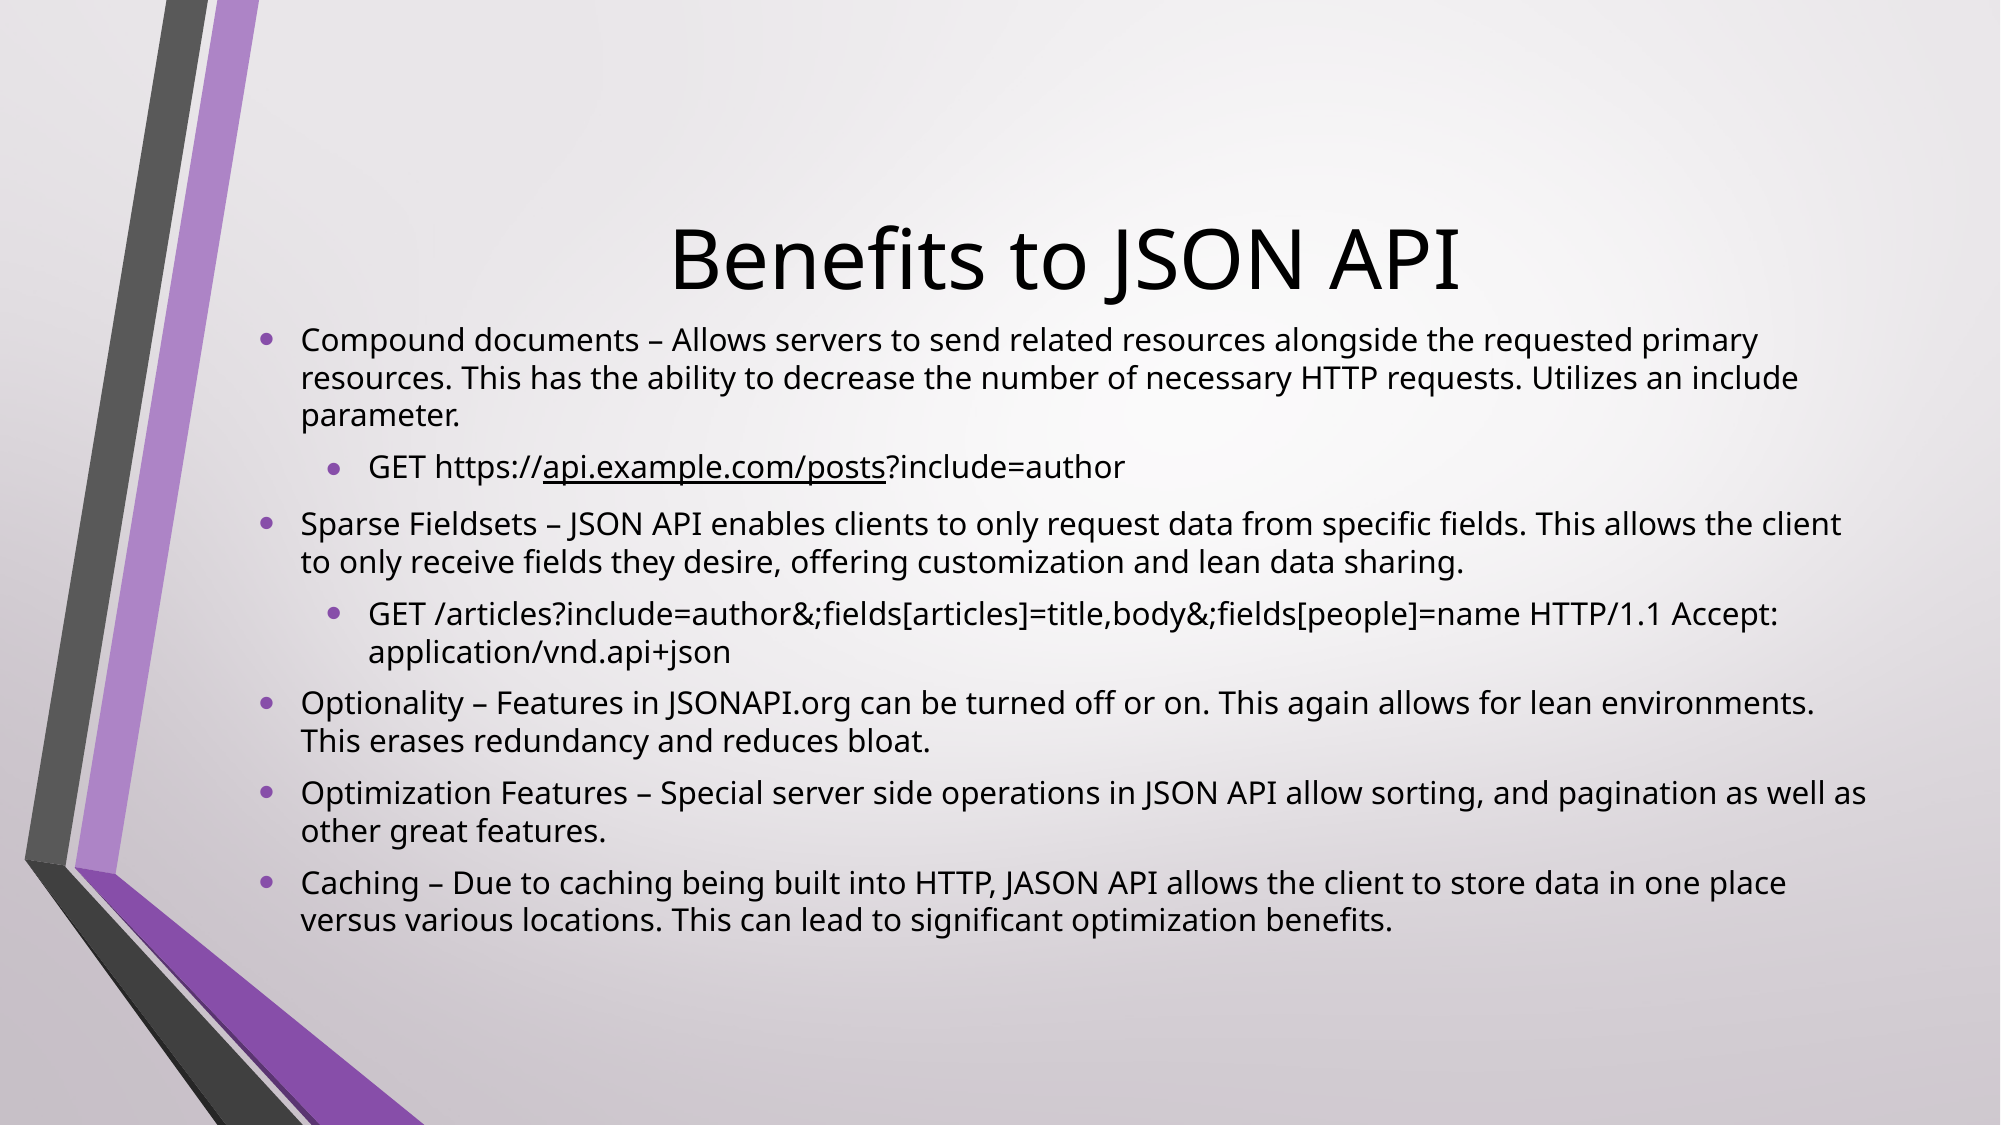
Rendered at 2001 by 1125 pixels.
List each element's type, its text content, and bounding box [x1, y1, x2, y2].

title Benefits to JSON API [243, 112, 1887, 308]
list Compound documents – Allows servers to send related resources alongside the requested primary resources. This has the ability to decrease the number of necessary HTTP requests. Utilizes an include parameter. GET https://api.example.com/posts?include=author Sparse Fieldsets – JSON API enables clients to only request data from specific fields. This allows the client to only receive fields they desire, offering customization and lean data sharing. GET /articles?include=author&;fields[articles]=title,body&;fields[people]=name HTTP/1.1 Accept: application/vnd.api+json Optionality – Features in JSONAPI.org can be turned off or on. This again allows for lean environments. This erases redundancy and reduces bloat. Optimization Features – Special server side operations in JSON API allow sorting, and pagination as well as other great features. Caching – Due to caching being built into HTTP, JASON API allows the client to store data in one place versus various locations. This can lead to significant optimization benefits. [243, 308, 1887, 950]
